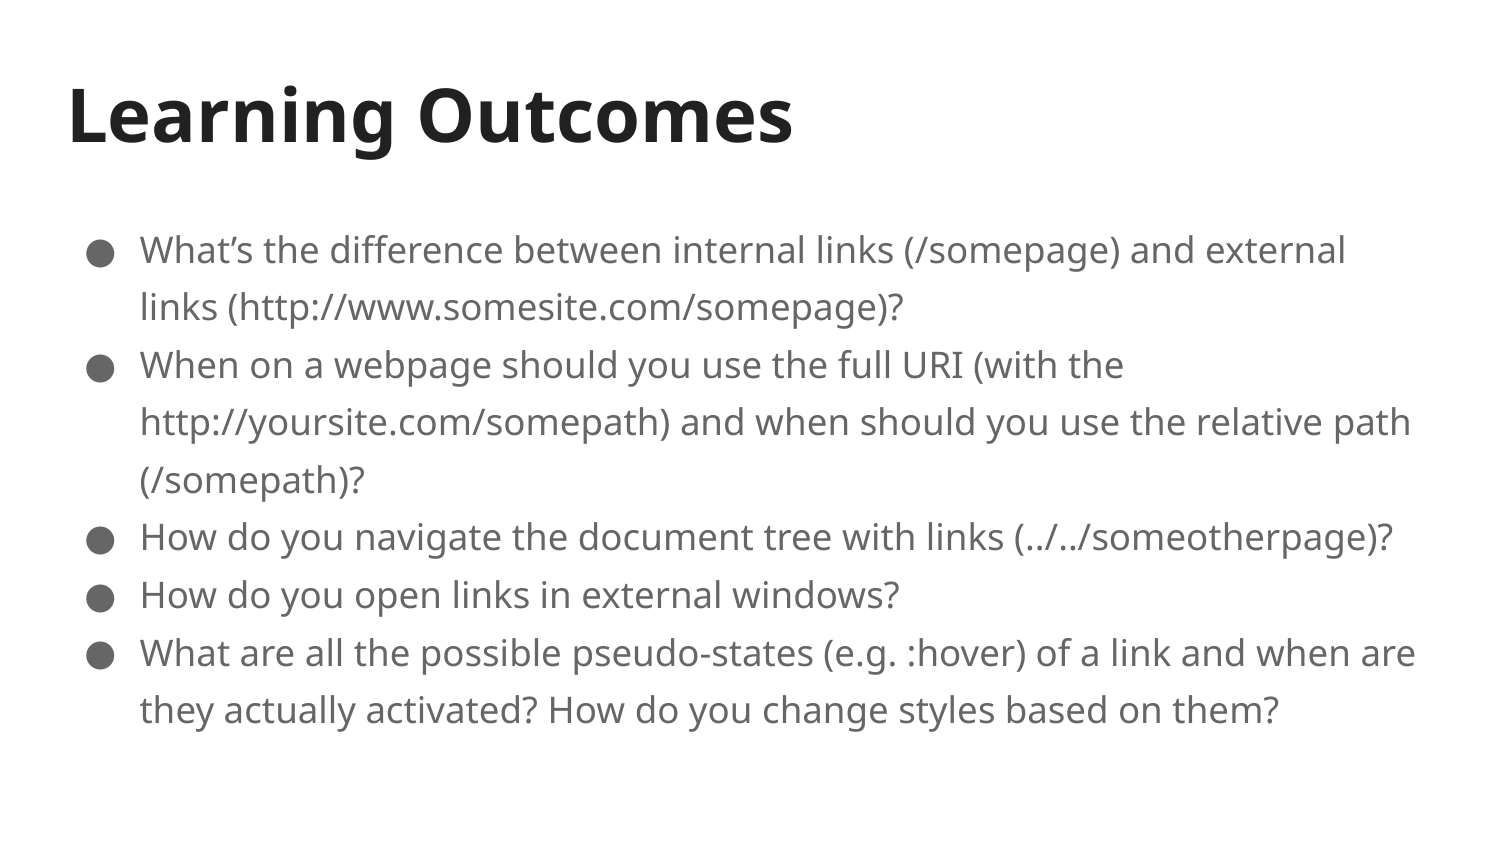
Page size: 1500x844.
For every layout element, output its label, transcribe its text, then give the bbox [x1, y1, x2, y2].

list What’s the difference between internal links (/somepage) and external links (http://www.somesite.com/somepage)? When on a webpage should you use the full URI (with the http://yoursite.com/somepath) and when should you use the relative path (/somepath)? How do you navigate the document tree with links (../../someotherpage)? How do you open links in external windows? What are all the possible pseudo-states (e.g. :hover) of a link and when are they actually activated? How do you change styles based on them? [51, 201, 1449, 750]
title Learning Outcomes [51, 48, 1449, 180]
